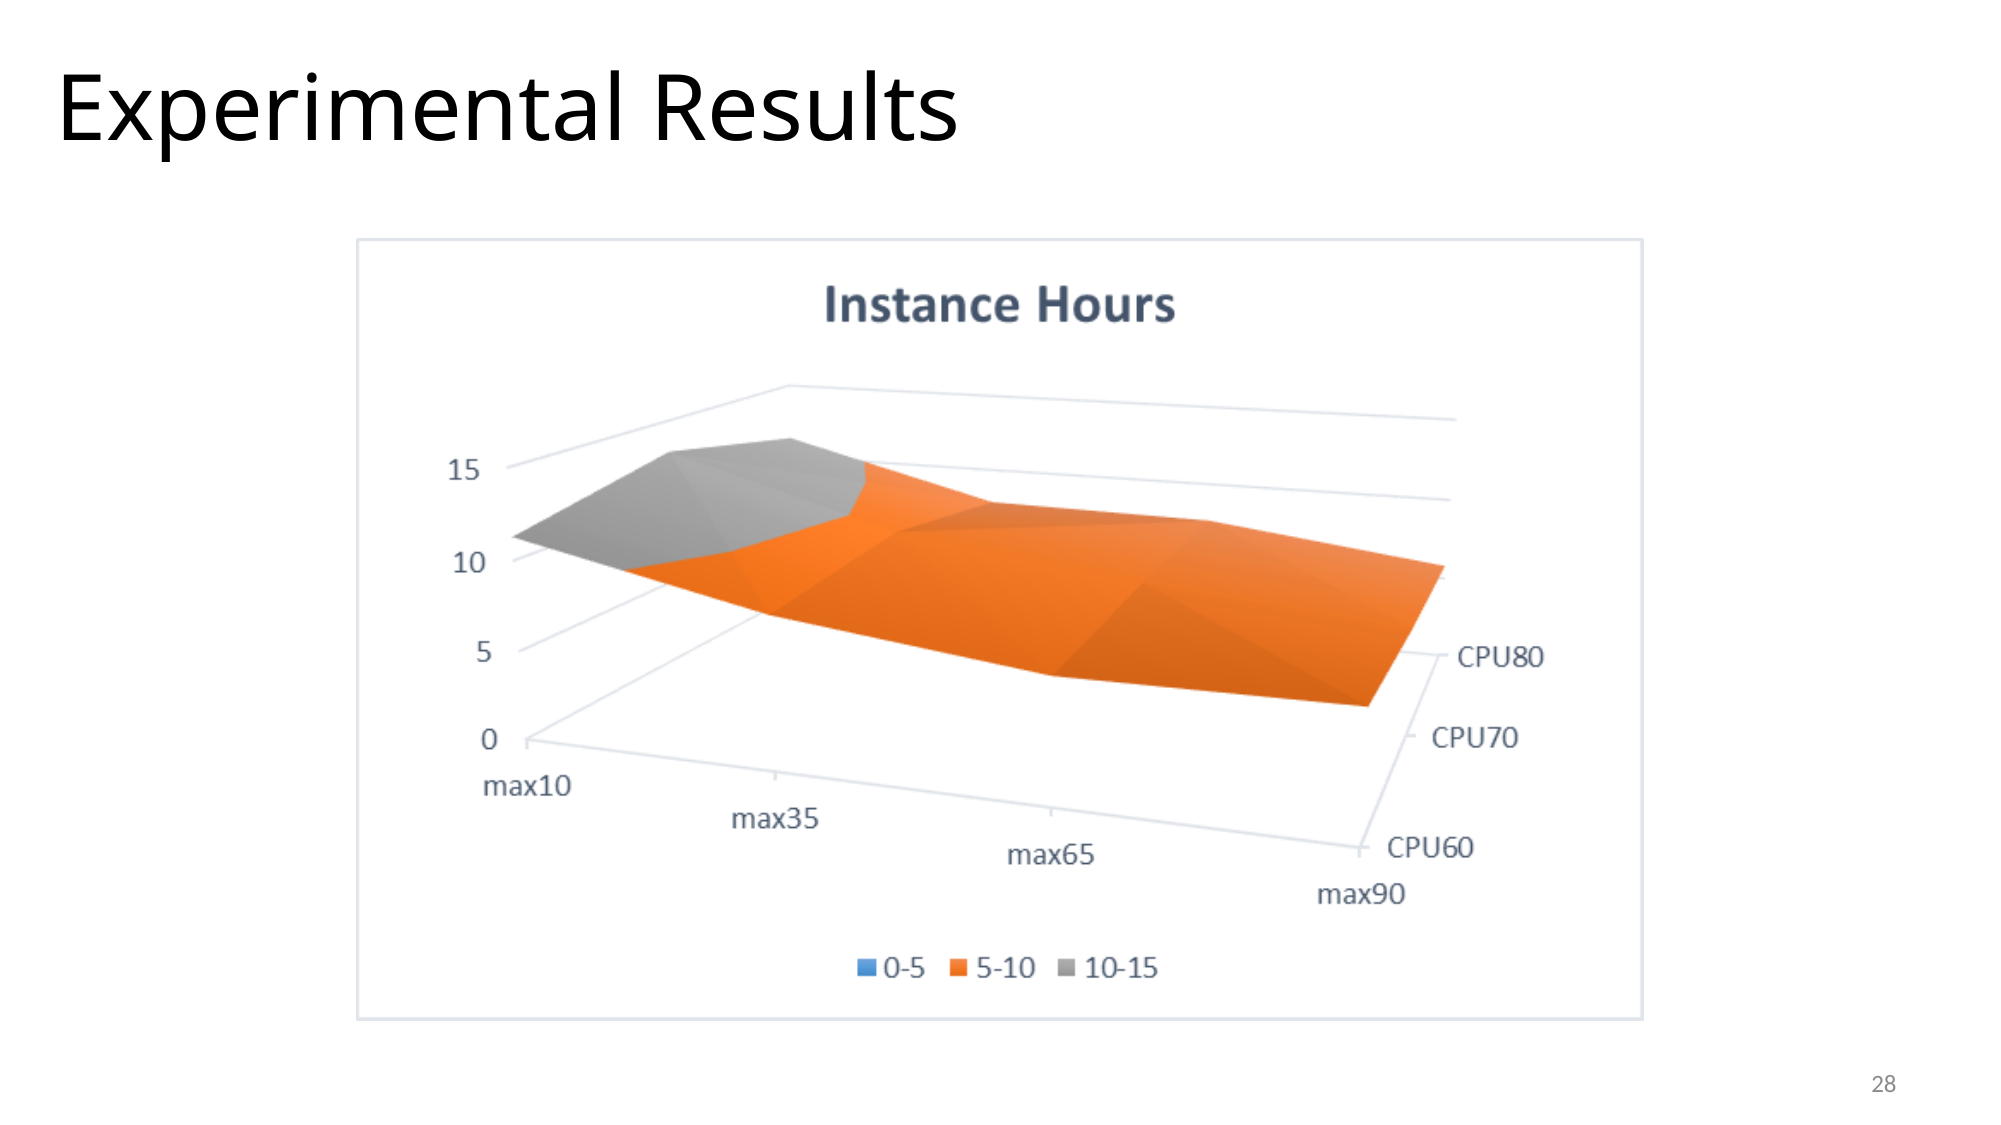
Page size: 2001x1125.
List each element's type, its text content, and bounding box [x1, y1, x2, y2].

picture [356, 238, 1644, 1021]
title Experimental Results [40, 35, 1955, 187]
